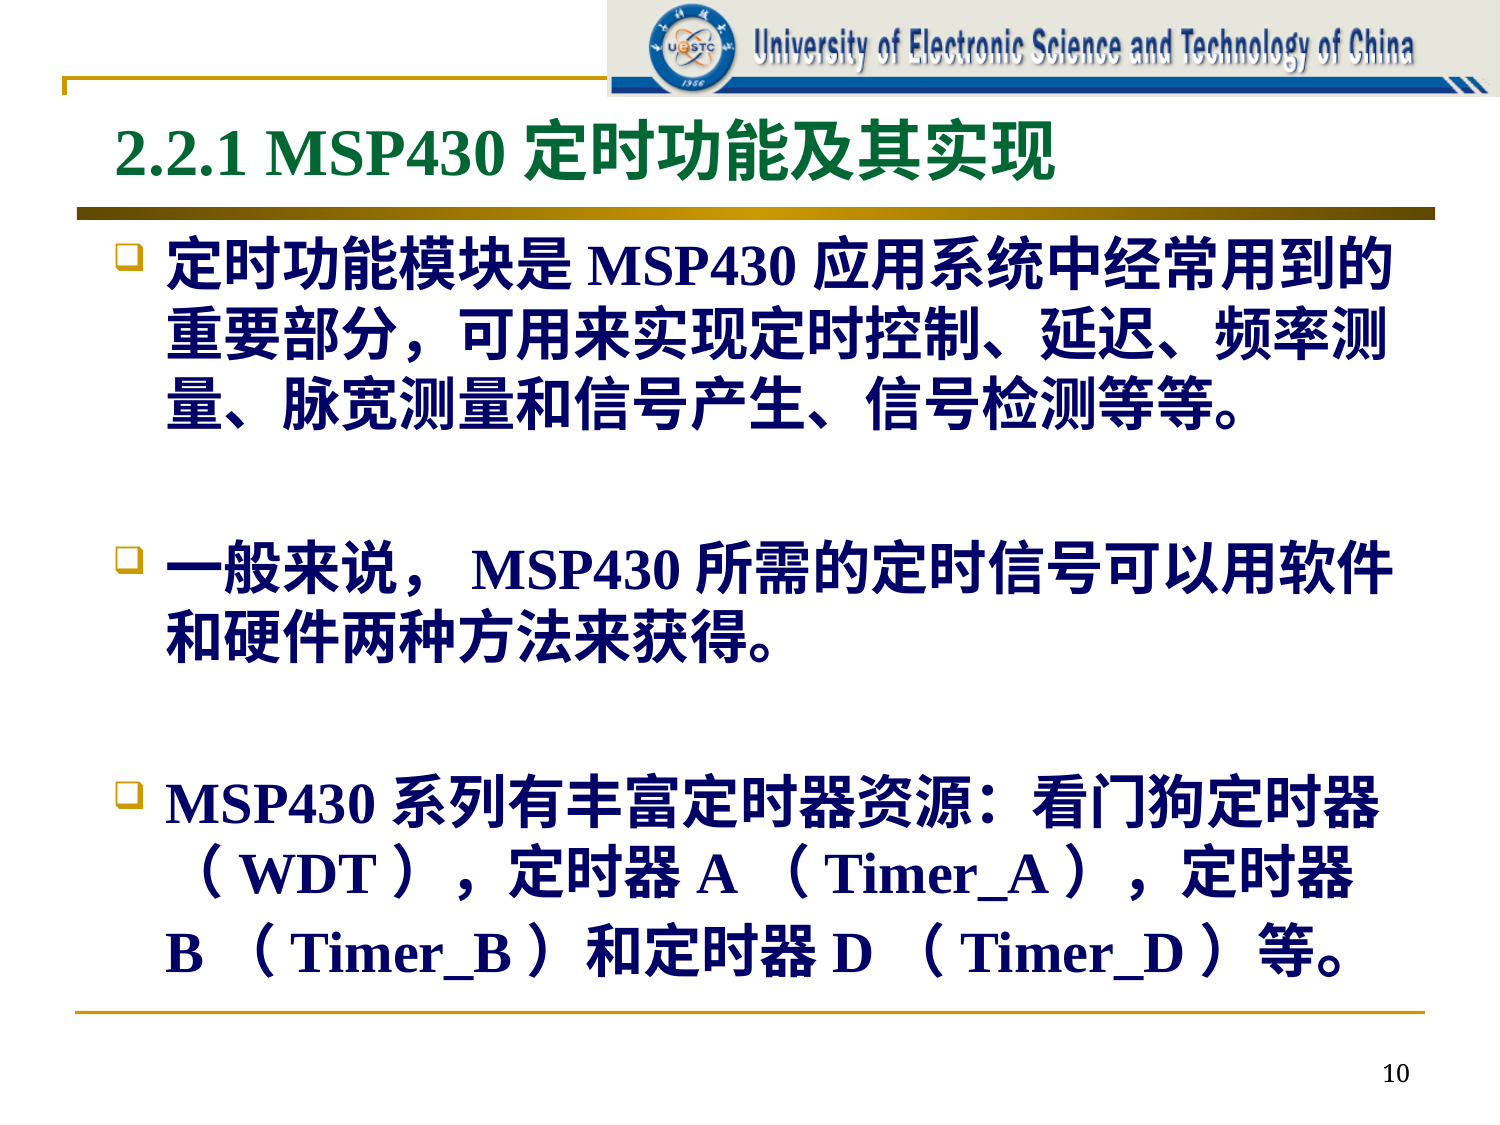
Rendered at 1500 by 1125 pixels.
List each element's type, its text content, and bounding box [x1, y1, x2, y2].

picture [607, 0, 1500, 97]
slide_number 10 [1074, 1023, 1426, 1100]
text_box 定时功能模块是MSP430应用系统中经常用到的重要部分，可用来实现定时控制、延迟、频率测量、脉宽测量和信号产生、信号检测等等。 一般来说，MSP430所需的定时信号可以用软件和硬件两种方法来获得。 MSP430系列有丰富定时器资源：看门狗定时器（WDT），定时器A（Timer_A），定时器B（Timer_B）和定时器D（Timer_D）等。 [41, 220, 1436, 1075]
text_box 2.2.1 MSP430定时功能及其实现 [100, 101, 1451, 197]
